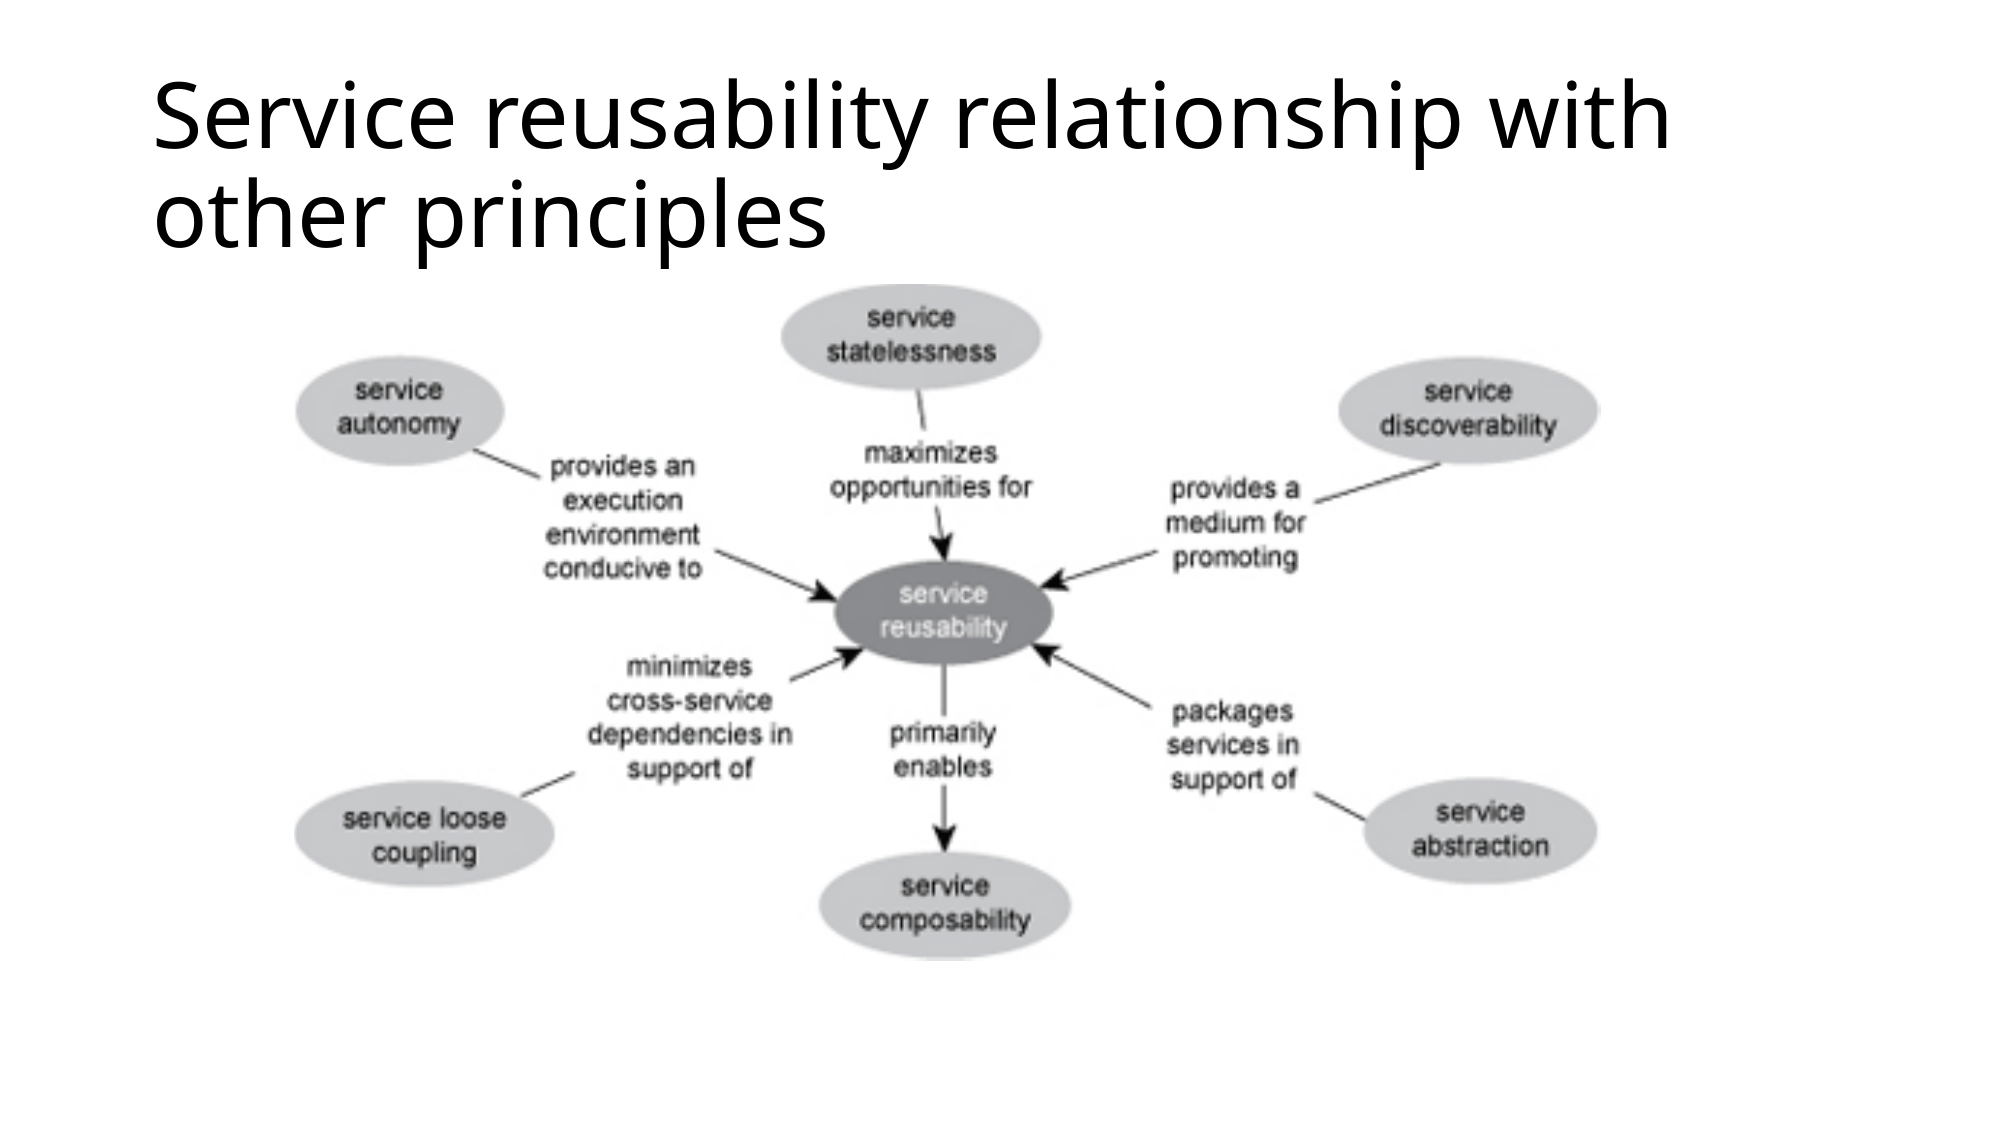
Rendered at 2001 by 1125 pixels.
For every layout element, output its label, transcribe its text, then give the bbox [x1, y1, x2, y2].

title Service reusability relationship with other principles [137, 59, 1863, 278]
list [294, 284, 1601, 961]
